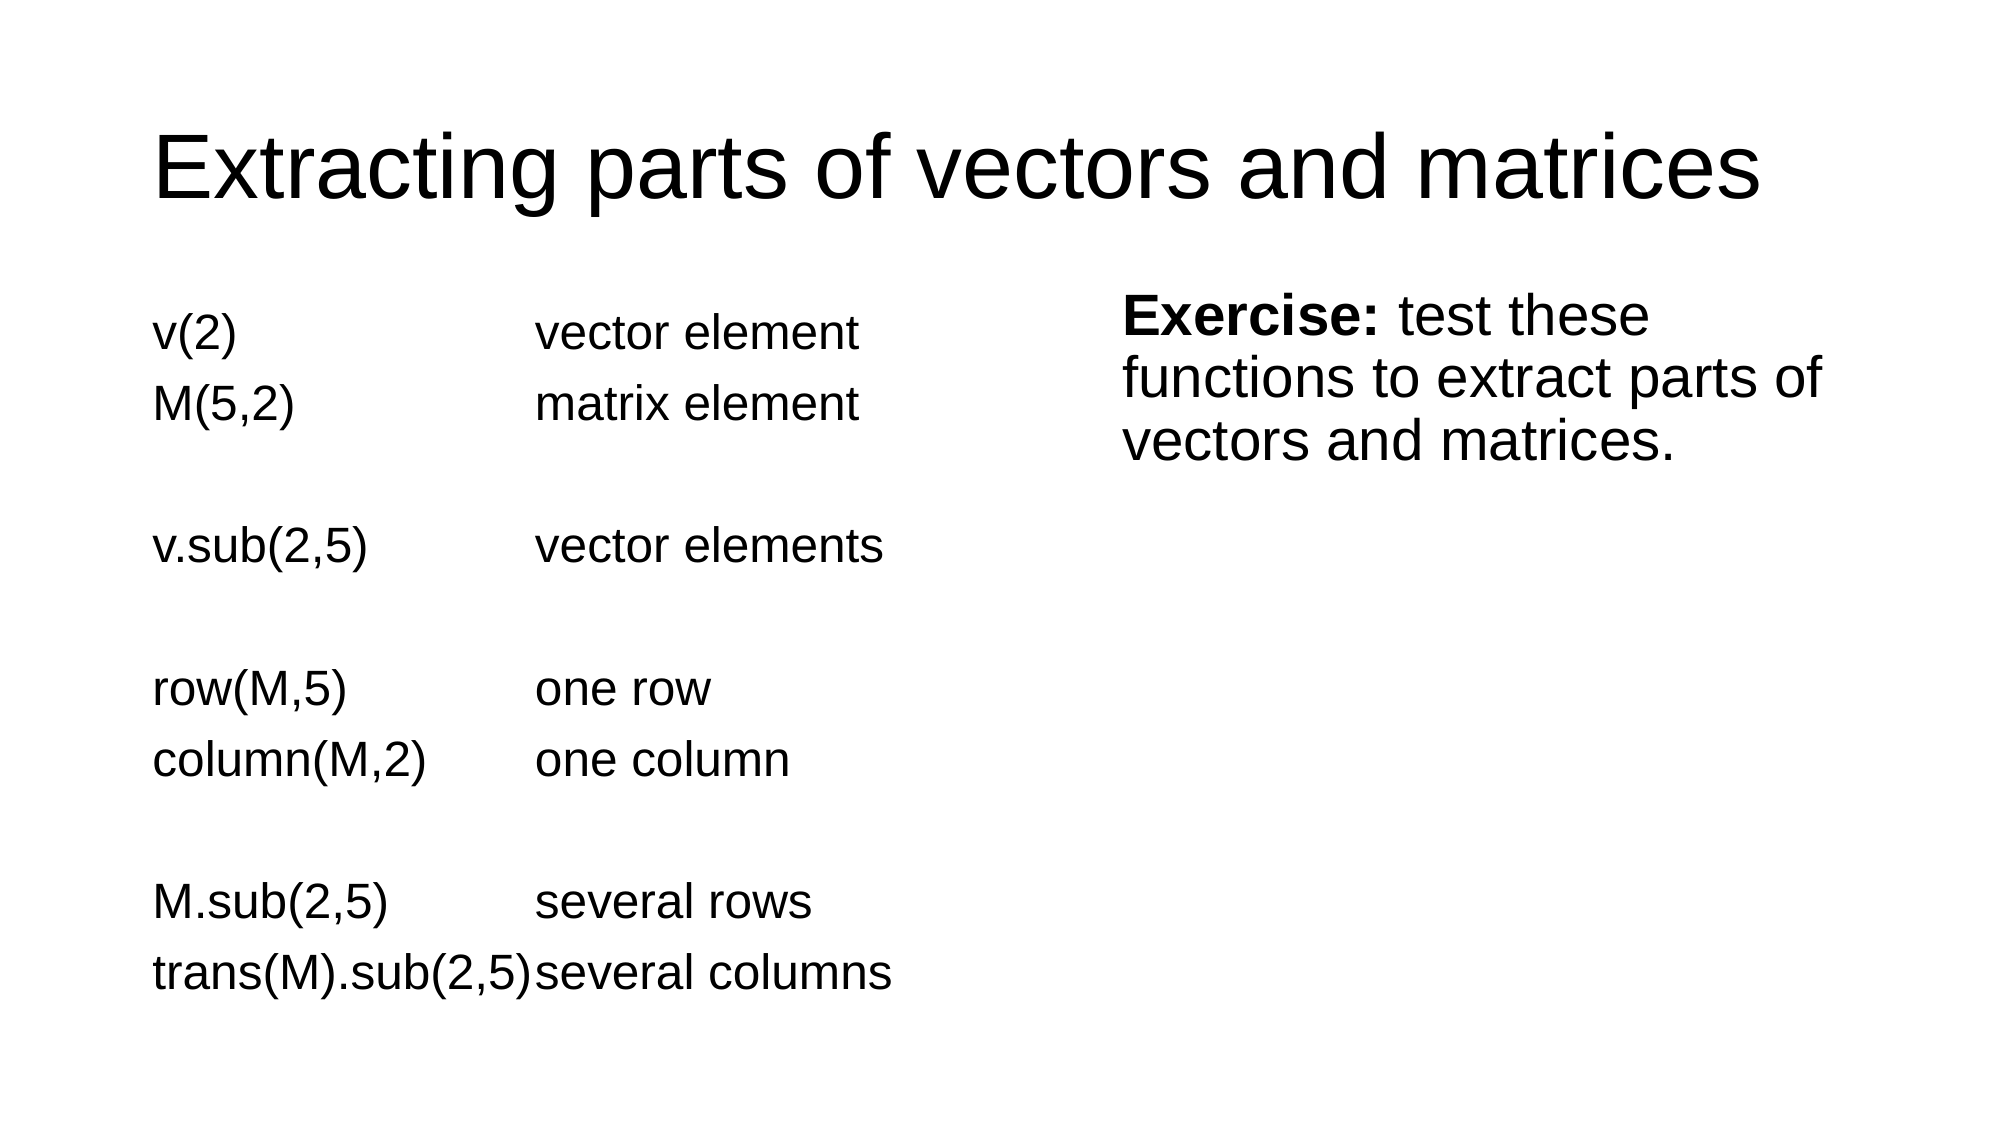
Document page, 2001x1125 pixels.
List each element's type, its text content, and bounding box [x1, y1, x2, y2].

list v(2) vector element M(5,2) matrix element v.sub(2,5) vector elements row(M,5) one row column(M,2) one column M.sub(2,5) several rows trans(M).sub(2,5) several columns [137, 299, 1050, 1014]
title Extracting parts of vectors and matrices [137, 59, 1863, 278]
text_box Exercise: test these functions to extract parts of vectors and matrices. [1107, 277, 1908, 992]
